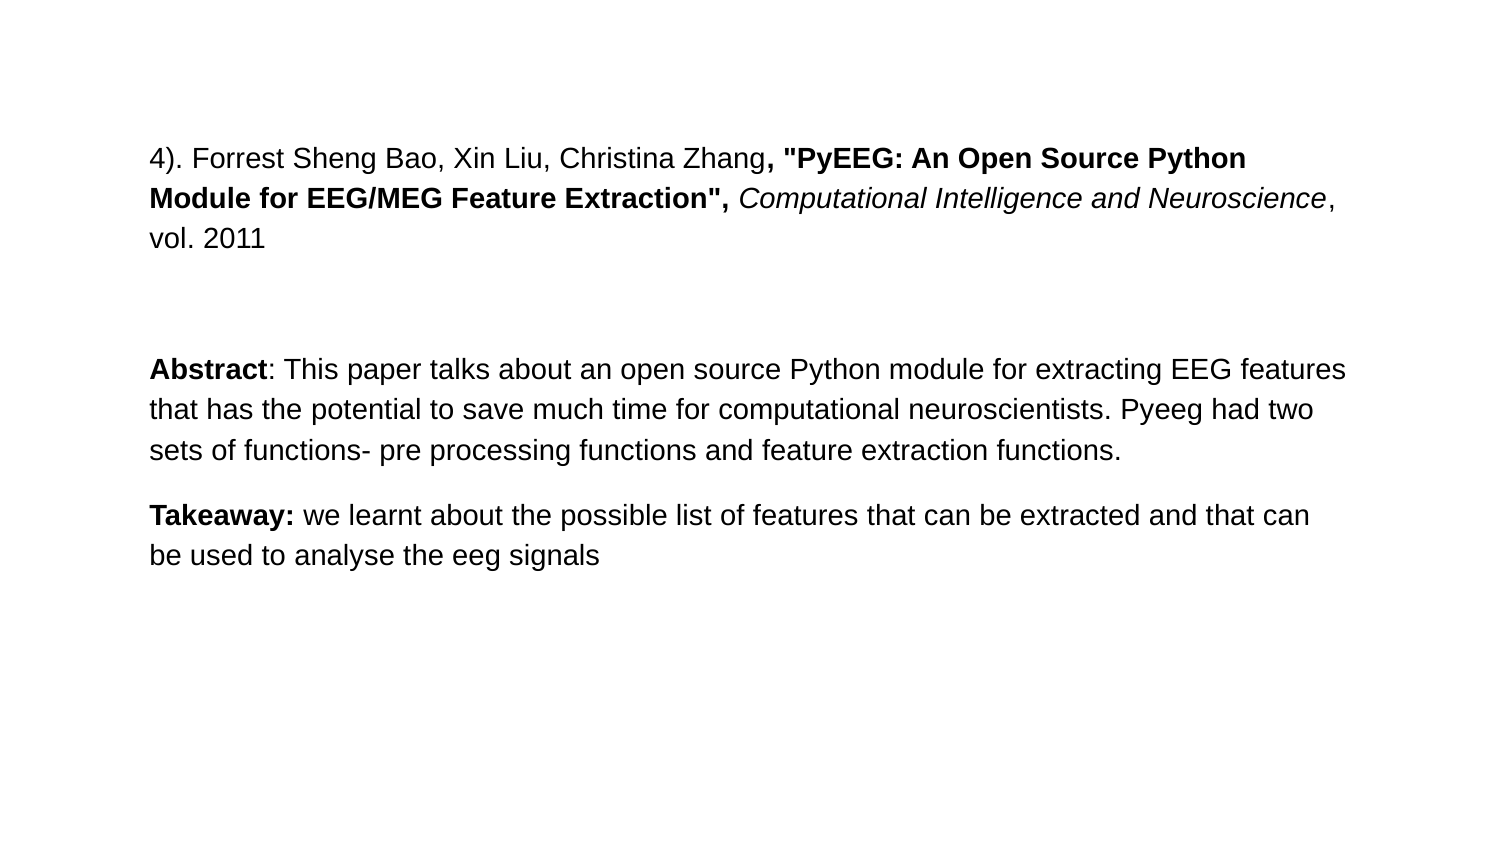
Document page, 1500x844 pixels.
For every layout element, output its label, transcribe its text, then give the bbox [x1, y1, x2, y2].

list 4). Forrest Sheng Bao, Xin Liu, Christina Zhang, "PyEEG: An Open Source Python Module for EEG/MEG Feature Extraction", Computational Intelligence and Neuroscience, vol. 2011 Abstract: This paper talks about an open source Python module for extracting EEG features that has the potential to save much time for computational neuroscientists. Pyeeg had two sets of functions- pre processing functions and feature extraction functions. Takeaway: we learnt about the possible list of features that can be extracted and that can be used to analyse the eeg signals [134, 118, 1366, 810]
